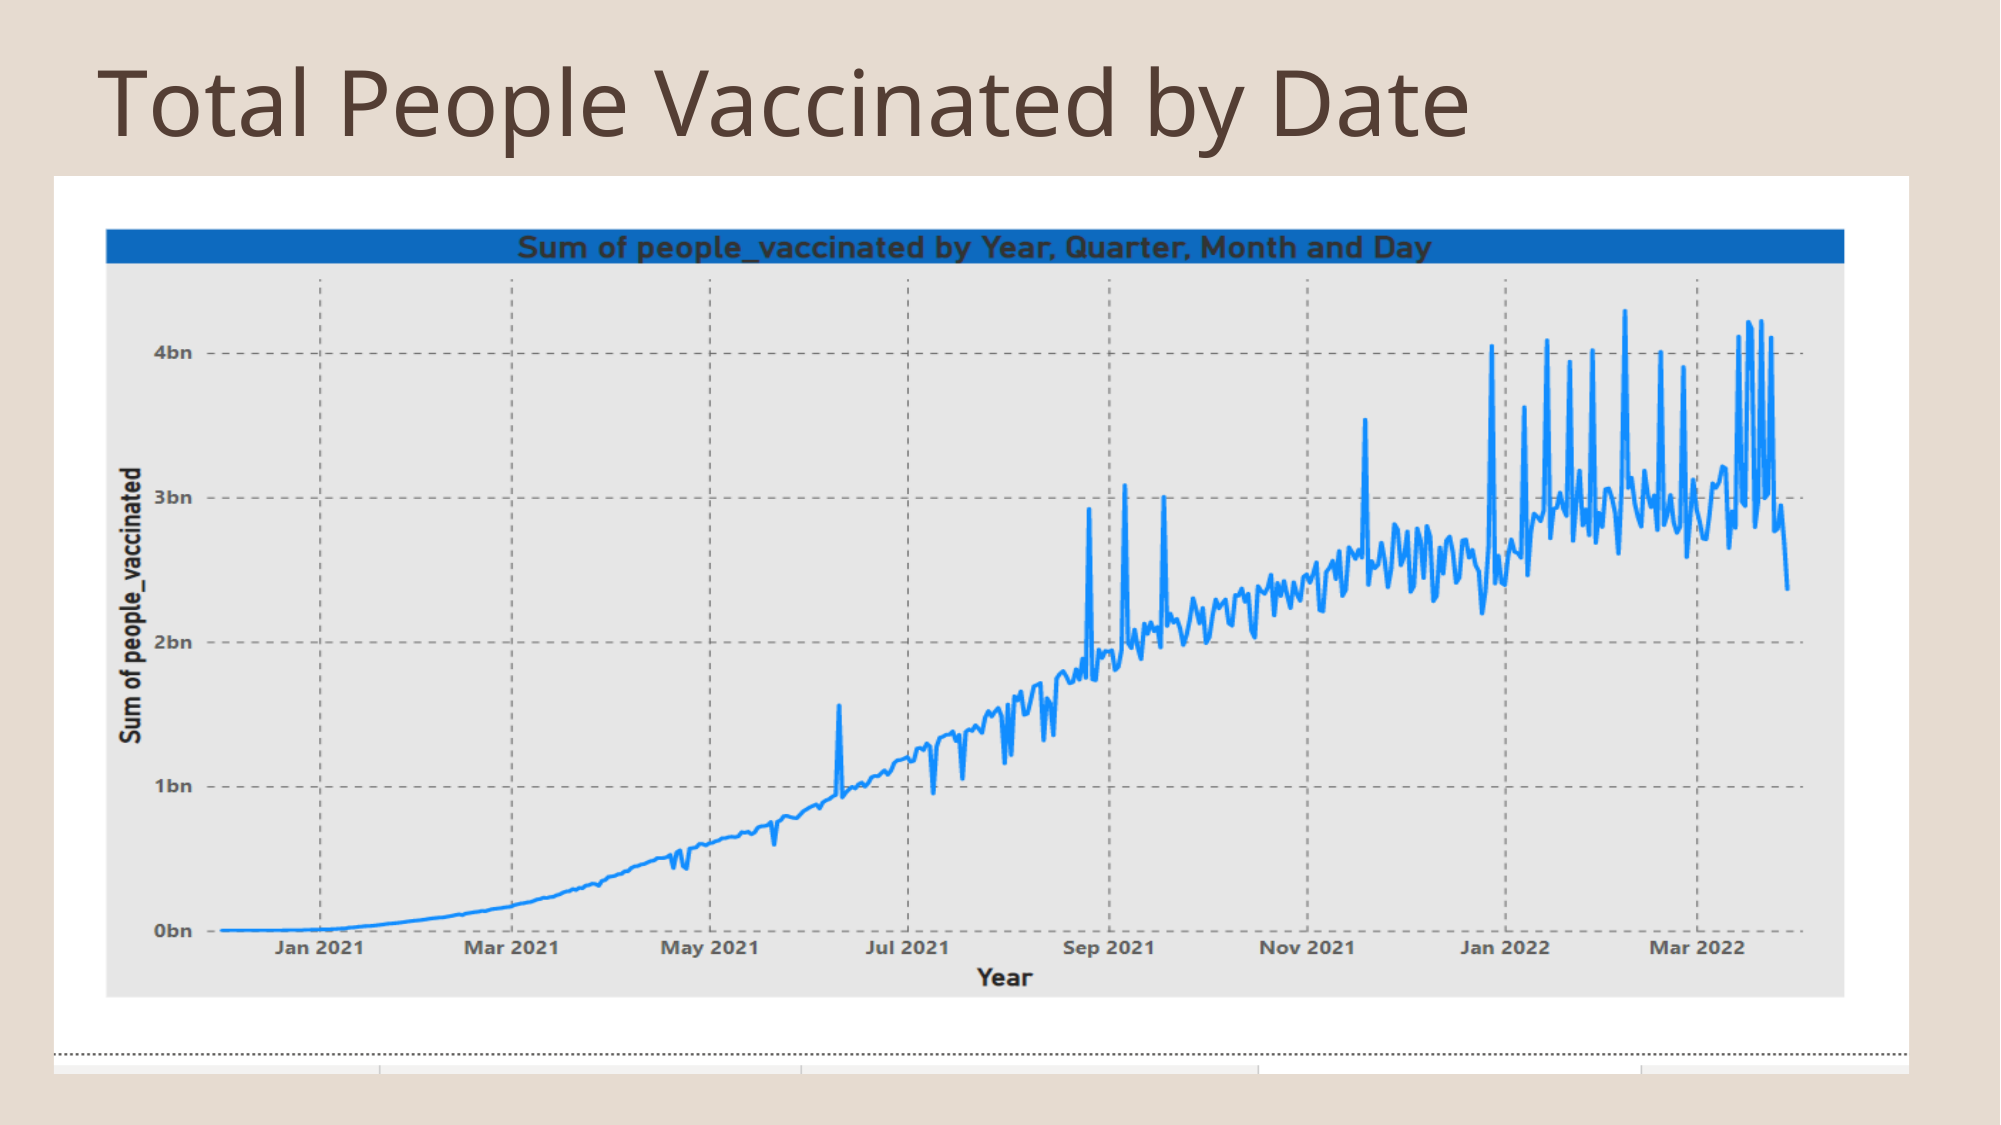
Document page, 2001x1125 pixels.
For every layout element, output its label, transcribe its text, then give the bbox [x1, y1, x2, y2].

title Total People Vaccinated by Date [82, 51, 1783, 162]
picture [53, 176, 1910, 1074]
